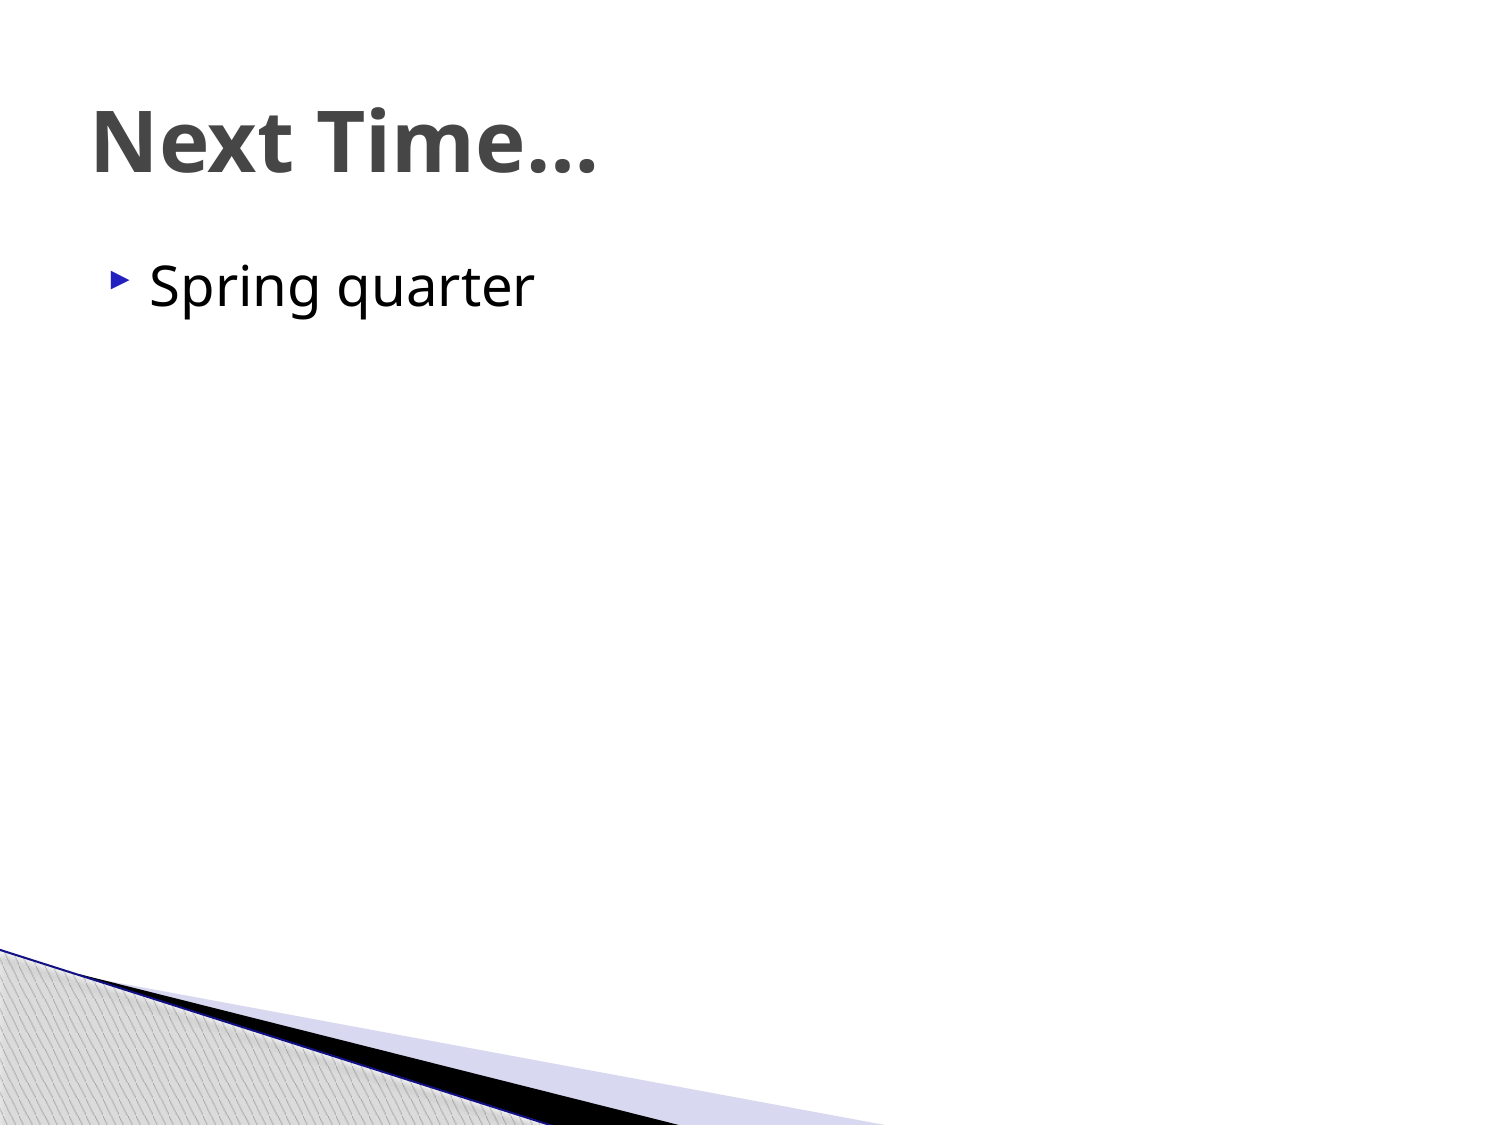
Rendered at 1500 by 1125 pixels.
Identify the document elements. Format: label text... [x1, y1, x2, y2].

list Spring quarter [75, 243, 1425, 986]
title Next Time… [75, 45, 1425, 233]
